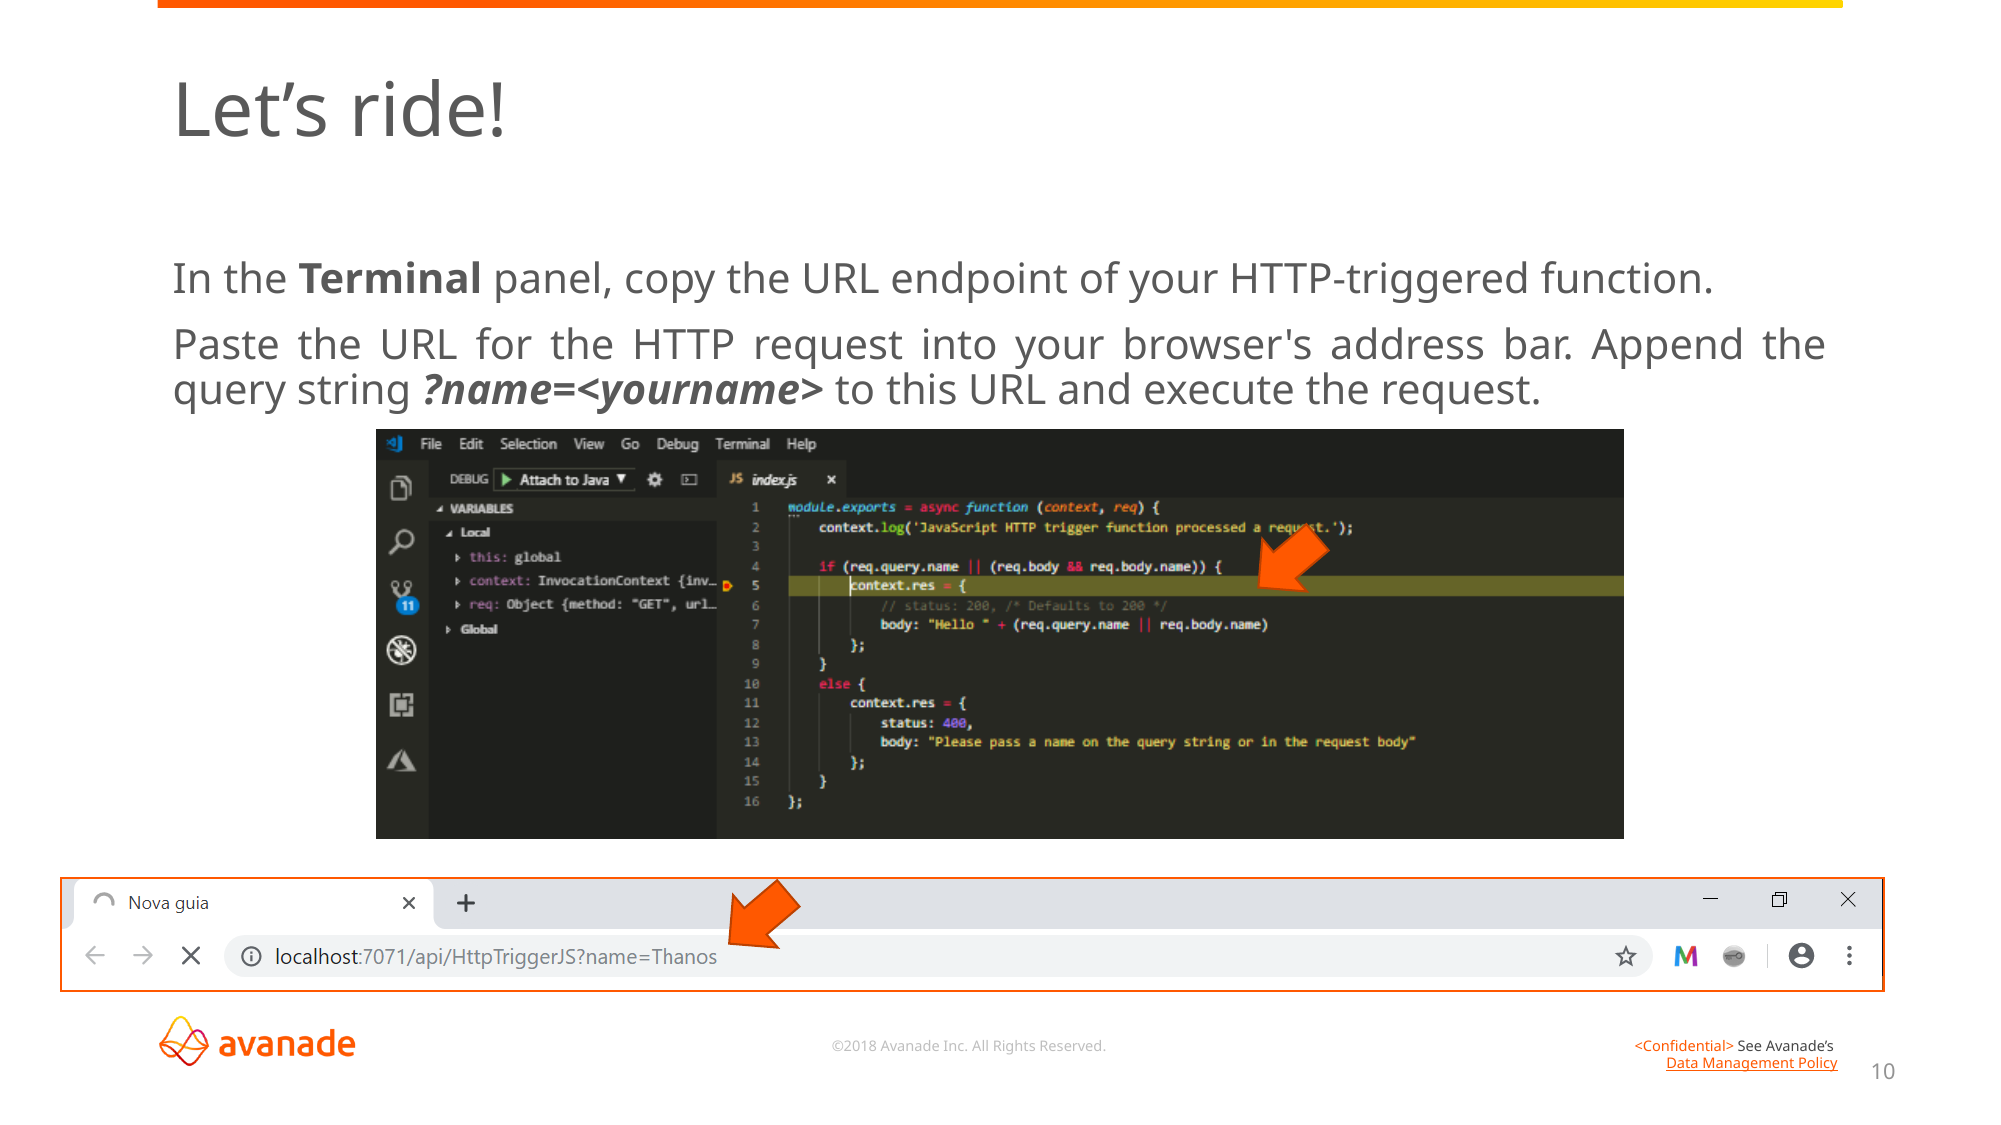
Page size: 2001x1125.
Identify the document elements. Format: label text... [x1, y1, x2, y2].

picture [138, 995, 384, 1086]
slide_number 10 [1842, 1042, 1924, 1103]
picture [62, 878, 1884, 991]
list In the Terminal panel, copy the URL endpoint of your HTTP-triggered function. Paste the URL for the HTTP request into your browser's address bar. Append the query string ?name=<yourname> to this URL and execute the request. [157, 249, 1843, 877]
title Let’s ride! [157, 64, 1843, 228]
picture [376, 429, 1624, 839]
